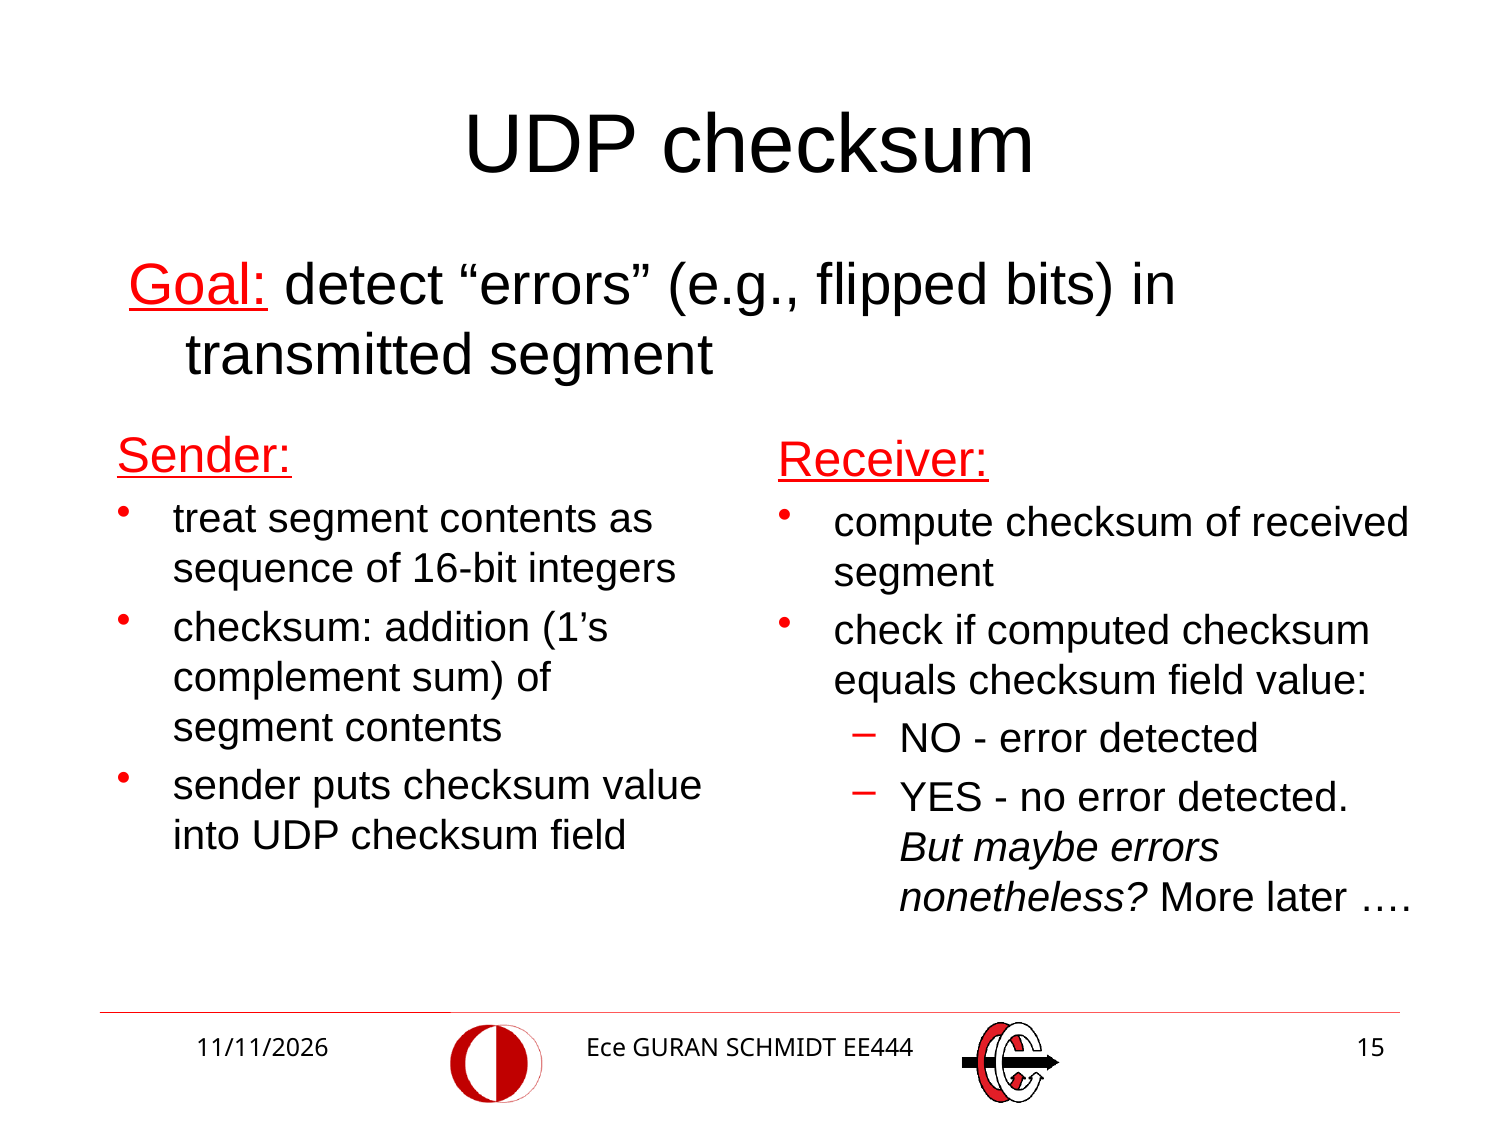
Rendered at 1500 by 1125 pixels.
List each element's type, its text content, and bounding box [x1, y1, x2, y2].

footer Ece GURAN SCHMIDT EE444 [512, 1024, 988, 1103]
text_box Goal: detect “errors” (e.g., flipped bits) in transmitted segment [114, 239, 1414, 379]
picture [448, 1023, 543, 1103]
title UDP checksum [75, 45, 1425, 233]
list Receiver: compute checksum of received segment check if computed checksum equals checksum field value: NO - error detected YES - no error detected. But maybe errors nonetheless? More later …. [762, 418, 1429, 954]
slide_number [99, 1024, 425, 1103]
list Sender: treat segment contents as sequence of 16-bit integers checksum: addition (1’s complement sum) of segment contents sender puts checksum value into UDP checksum field [101, 415, 737, 974]
picture [954, 1019, 1064, 1106]
slide_number 15 [1074, 1024, 1400, 1103]
